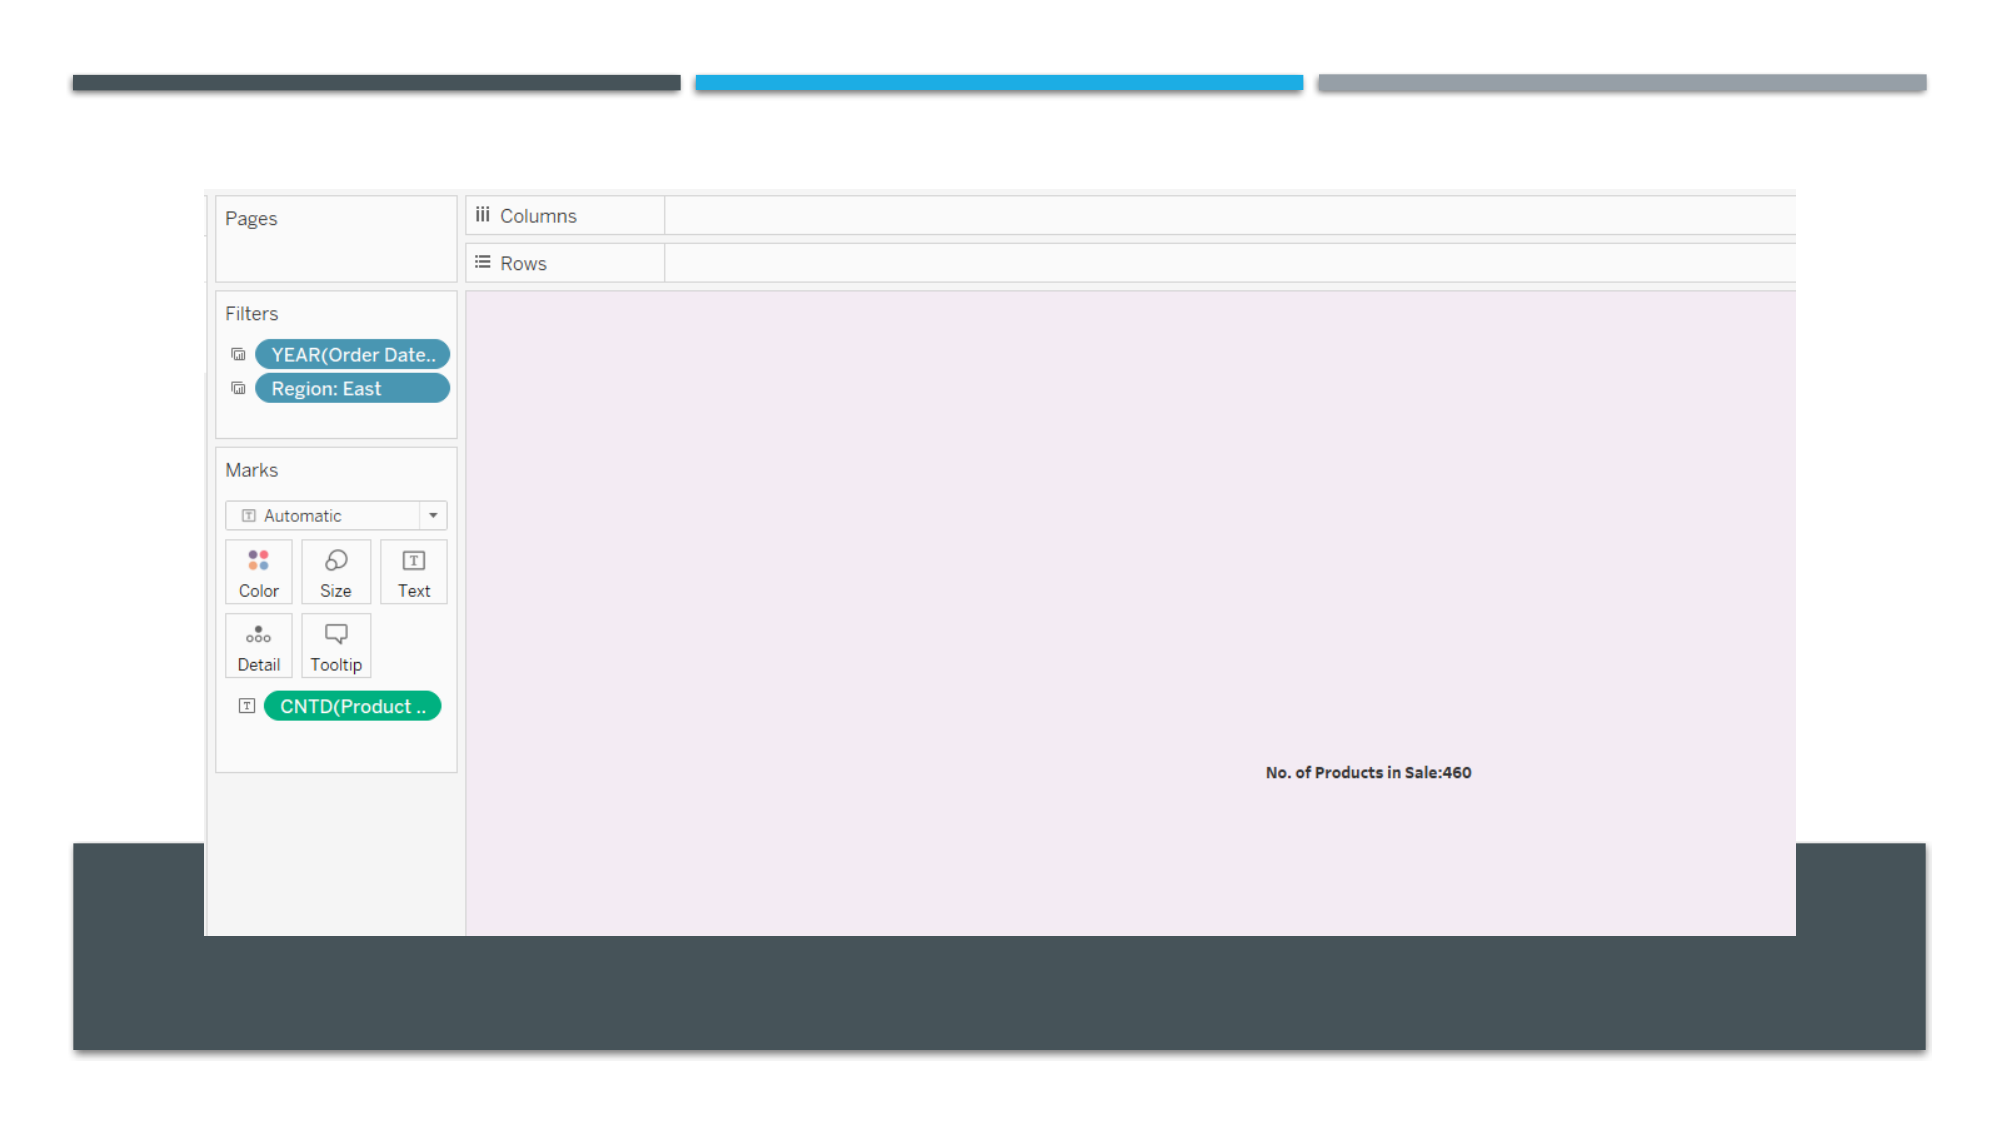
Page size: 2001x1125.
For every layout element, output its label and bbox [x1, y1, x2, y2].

picture [203, 188, 1797, 937]
